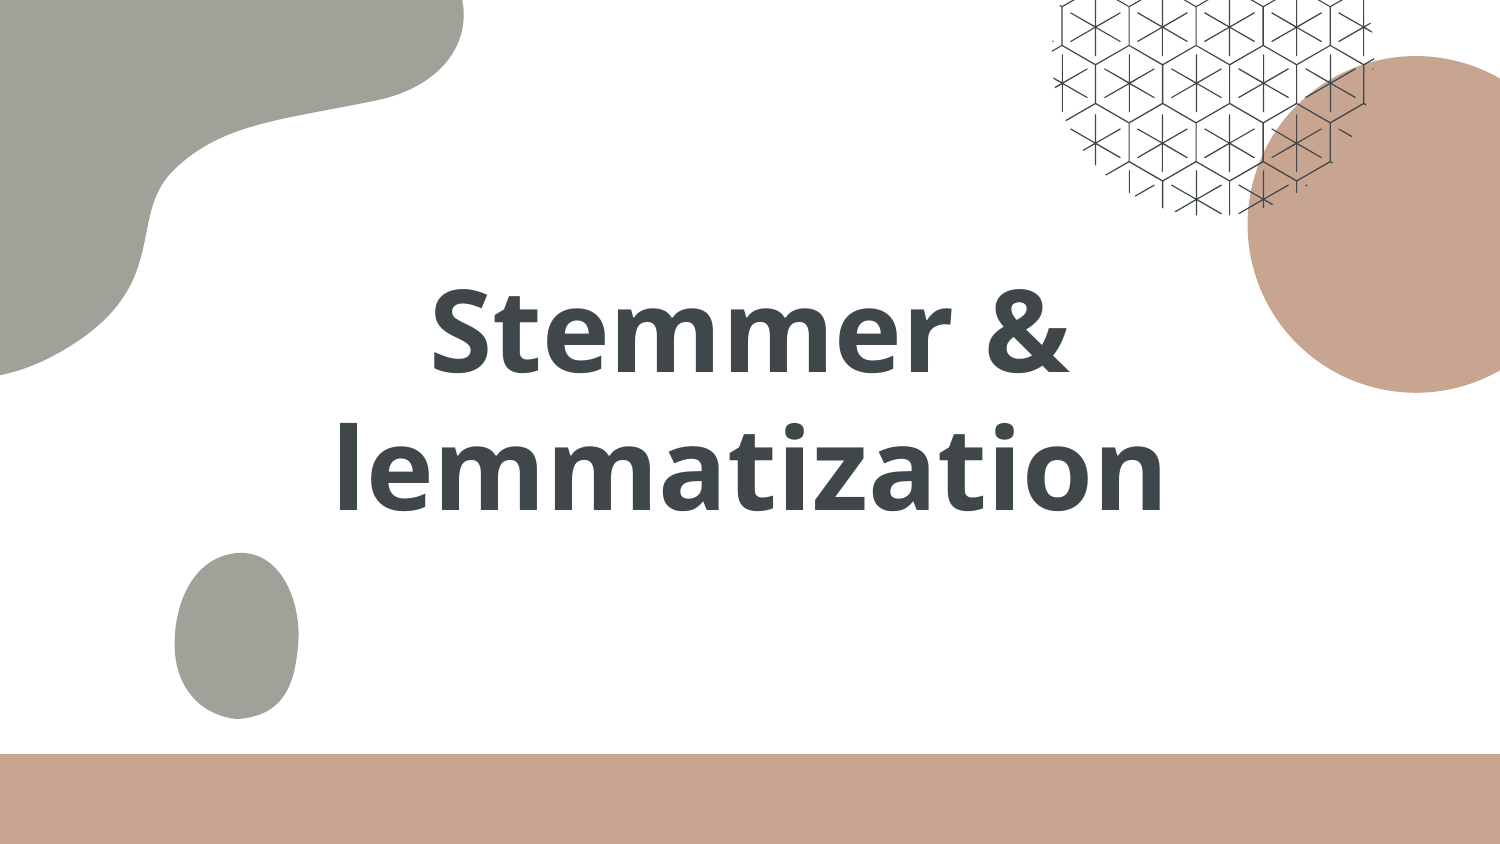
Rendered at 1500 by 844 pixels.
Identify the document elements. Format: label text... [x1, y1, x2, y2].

title Stemmer & lemmatization [210, 211, 1290, 549]
